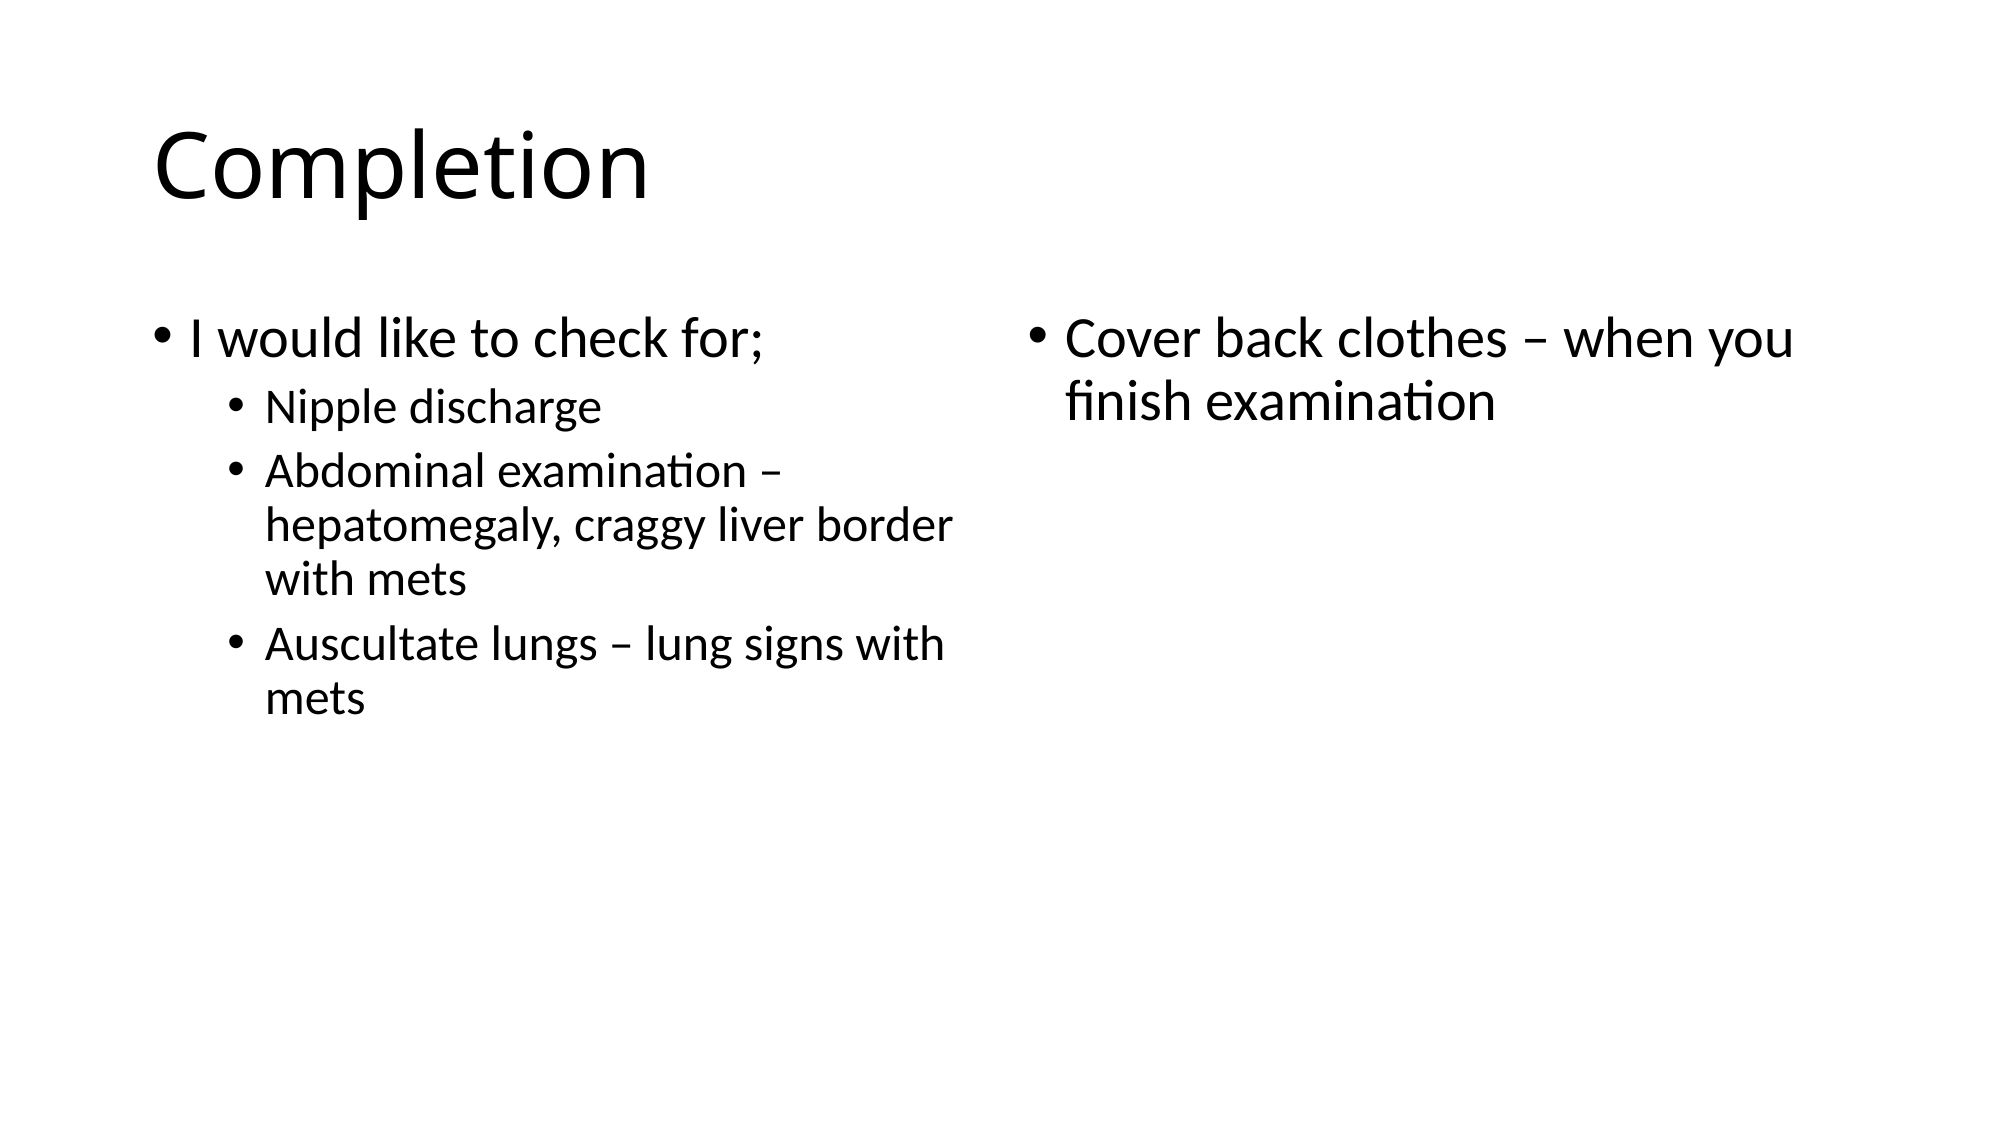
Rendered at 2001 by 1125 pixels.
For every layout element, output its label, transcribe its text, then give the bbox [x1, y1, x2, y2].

list Cover back clothes – when you finish examination [1012, 299, 1863, 1014]
list I would like to check for; Nipple discharge Abdominal examination – hepatomegaly, craggy liver border with mets Auscultate lungs – lung signs with mets [137, 299, 988, 1014]
title Completion [137, 59, 1863, 278]
